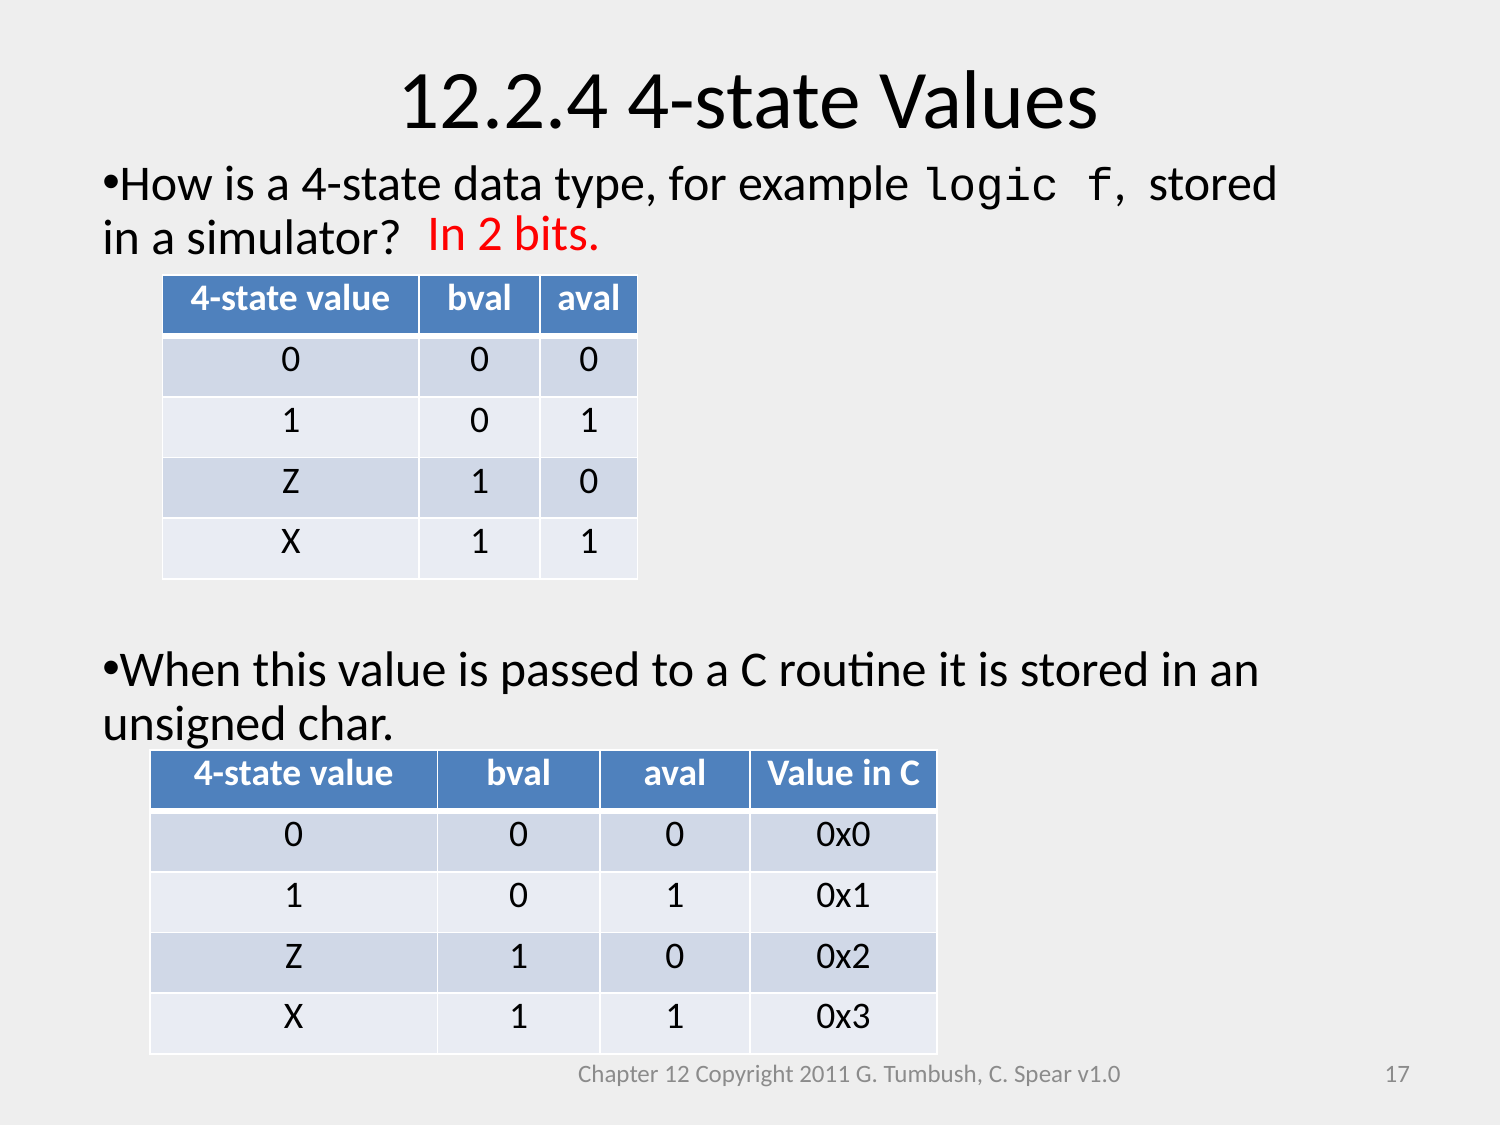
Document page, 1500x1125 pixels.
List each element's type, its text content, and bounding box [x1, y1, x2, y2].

table_cell 0x2 [751, 933, 936, 992]
table_cell 1 [151, 873, 437, 932]
table_header 4-state value [163, 276, 418, 333]
table_cell Z [163, 458, 418, 517]
table_header bval [438, 751, 599, 808]
table_cell 0 [163, 339, 418, 396]
table_cell 1 [541, 519, 637, 578]
table_cell X [163, 519, 418, 578]
table_cell 0 [438, 814, 599, 871]
table_cell 1 [438, 994, 599, 1053]
text_box 12.2.4 4-state Values [50, 37, 1448, 153]
table_header 4-state value [151, 751, 437, 808]
table_cell 0 [601, 933, 749, 992]
table_header aval [541, 276, 637, 333]
table_cell 0 [420, 339, 539, 396]
table_cell 0 [541, 458, 637, 517]
table_cell X [151, 994, 437, 1053]
table_header bval [420, 276, 539, 333]
table_cell 1 [163, 398, 418, 457]
table_cell 0 [438, 873, 599, 932]
table_cell 0x0 [751, 814, 936, 871]
text_box In 2 bits. [412, 199, 650, 269]
table_cell 0 [151, 814, 437, 871]
table_cell Z [151, 933, 437, 992]
text_box How is a 4-state data type, for example logic f, stored in a simulator? When this value is passed to a C routine it is stored in an unsigned char. [87, 149, 1300, 759]
footer Chapter 12 Copyright 2011 G. Tumbush, C. Spear v1.0 [512, 1042, 1074, 1103]
table_cell 0 [420, 398, 539, 457]
table_cell 1 [420, 519, 539, 578]
table_cell 1 [601, 873, 749, 932]
table_cell 0 [541, 339, 637, 396]
table_cell 1 [438, 933, 599, 992]
table_cell 0 [601, 814, 749, 871]
table_cell 0x3 [751, 994, 936, 1053]
table_header aval [601, 751, 749, 808]
table_cell 1 [541, 398, 637, 457]
table_cell 1 [601, 994, 749, 1053]
slide_number 17 [1074, 1042, 1425, 1103]
table_header Value in C [751, 751, 936, 808]
table_cell 1 [420, 458, 539, 517]
table_cell 0x1 [751, 873, 936, 932]
